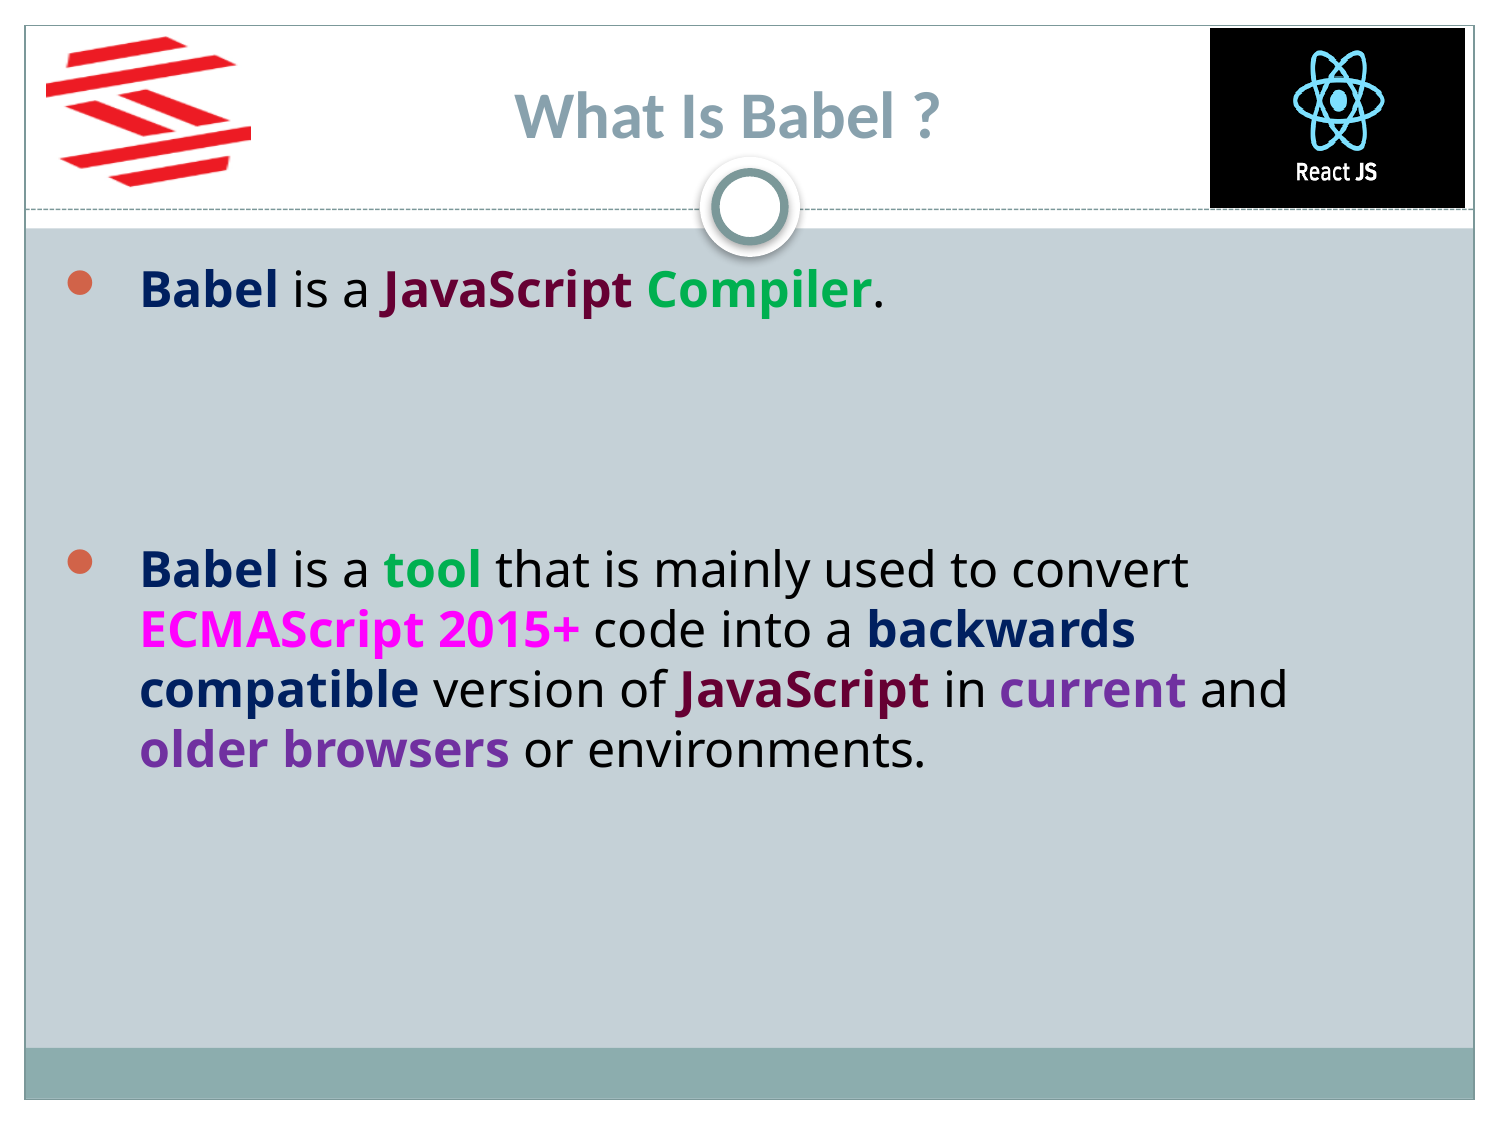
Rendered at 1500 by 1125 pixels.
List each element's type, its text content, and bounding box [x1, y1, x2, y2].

title [46, 23, 1203, 186]
list Babel is a JavaScript Compiler. Babel is a tool that is mainly used to convert ECMAScript 2015+ code into a backwards compatible version of JavaScript in current and older browsers or environments. [49, 250, 1445, 1001]
text_box What Is Babel ? [265, 0, 1263, 161]
picture [46, 34, 252, 195]
picture [1210, 28, 1466, 209]
